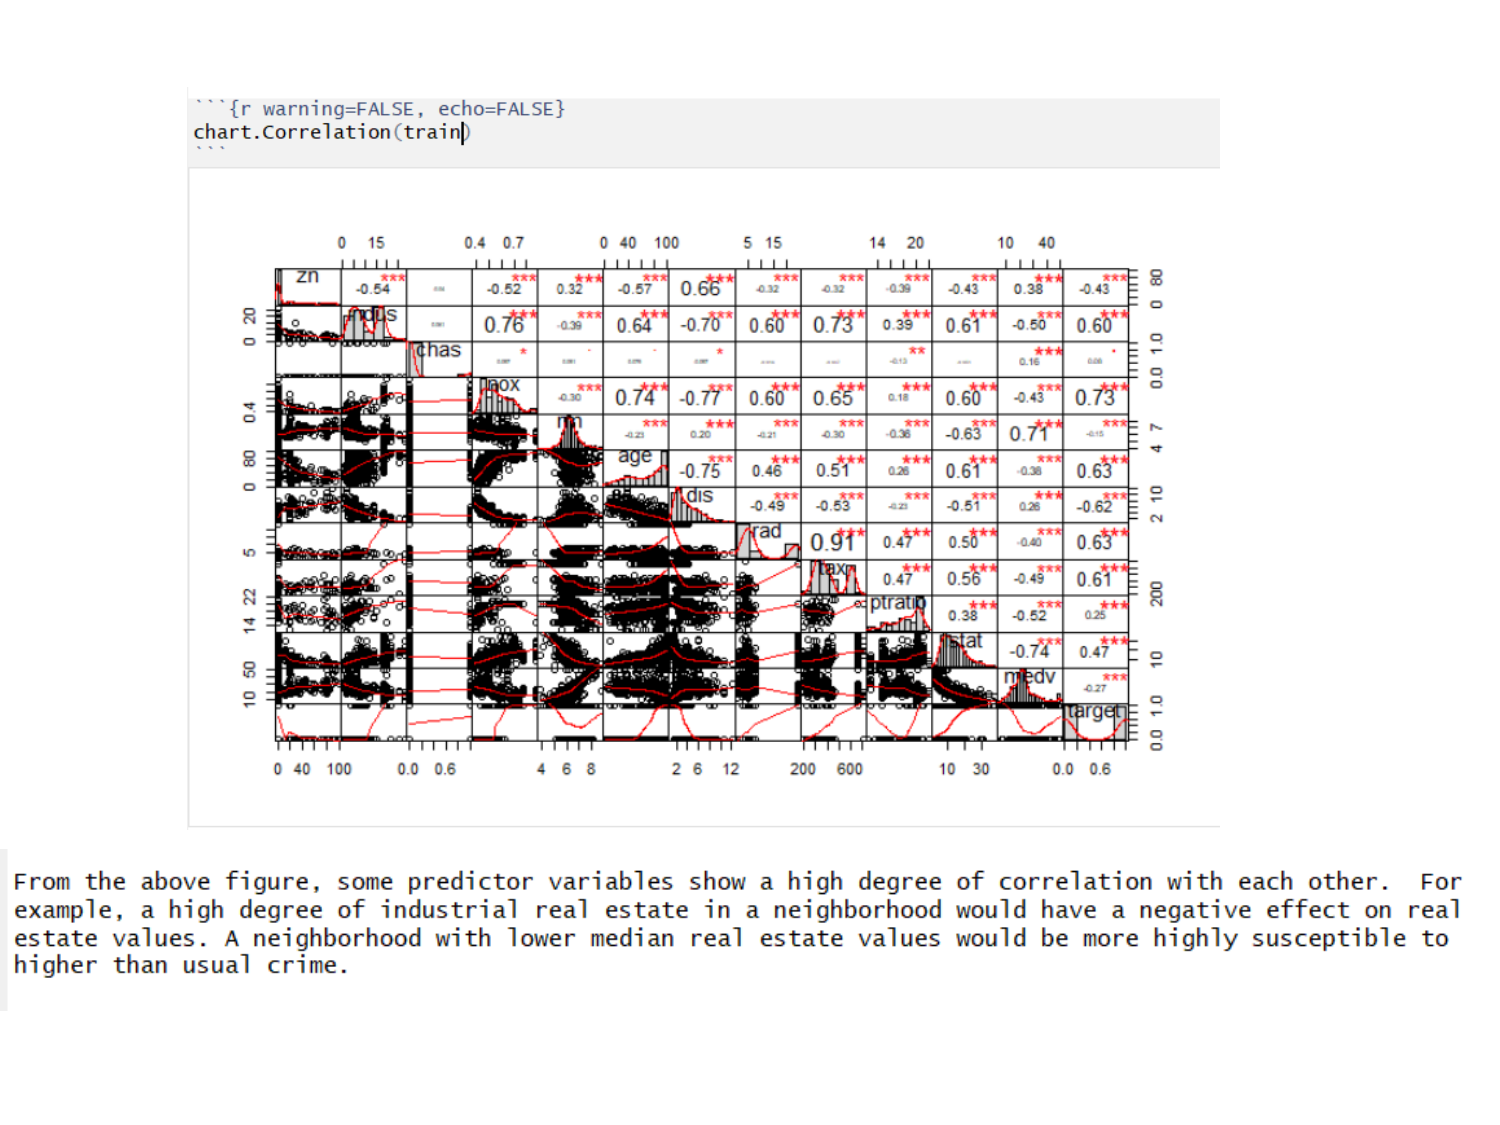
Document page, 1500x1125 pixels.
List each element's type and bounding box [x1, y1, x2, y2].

list [187, 87, 1220, 831]
picture [0, 849, 1471, 1012]
